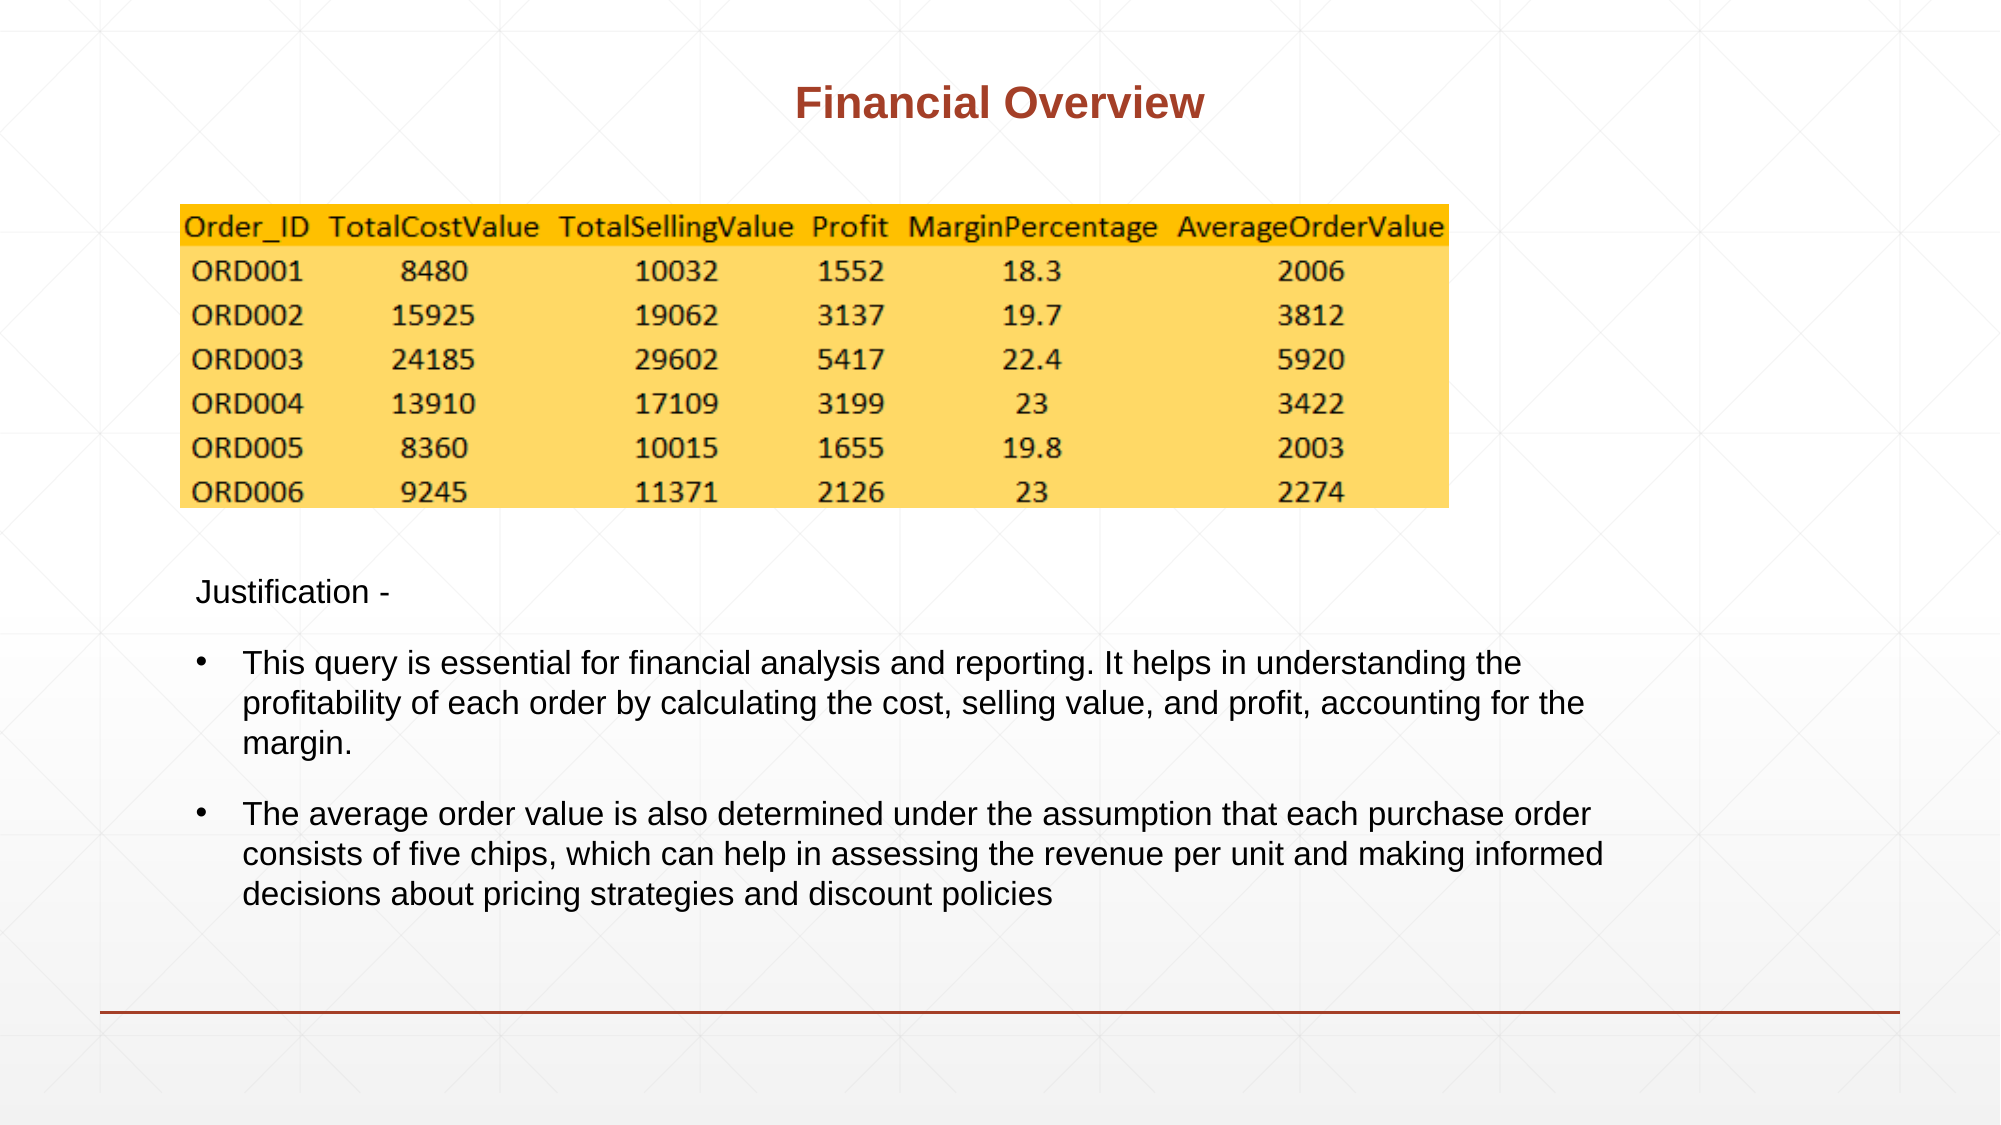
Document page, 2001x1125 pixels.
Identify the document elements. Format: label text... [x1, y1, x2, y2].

text_box Justification - This query is essential for financial analysis and reporting. It helps in understanding the profitability of each order by calculating the cost, selling value, and profit, accounting for the margin. The average order value is also determined under the assumption that each purchase order consists of five chips, which can help in assessing the revenue per unit and making informed decisions about pricing strategies and discount policies [180, 562, 1684, 965]
title Financial Overview [0, 21, 2000, 136]
picture [180, 204, 1449, 508]
